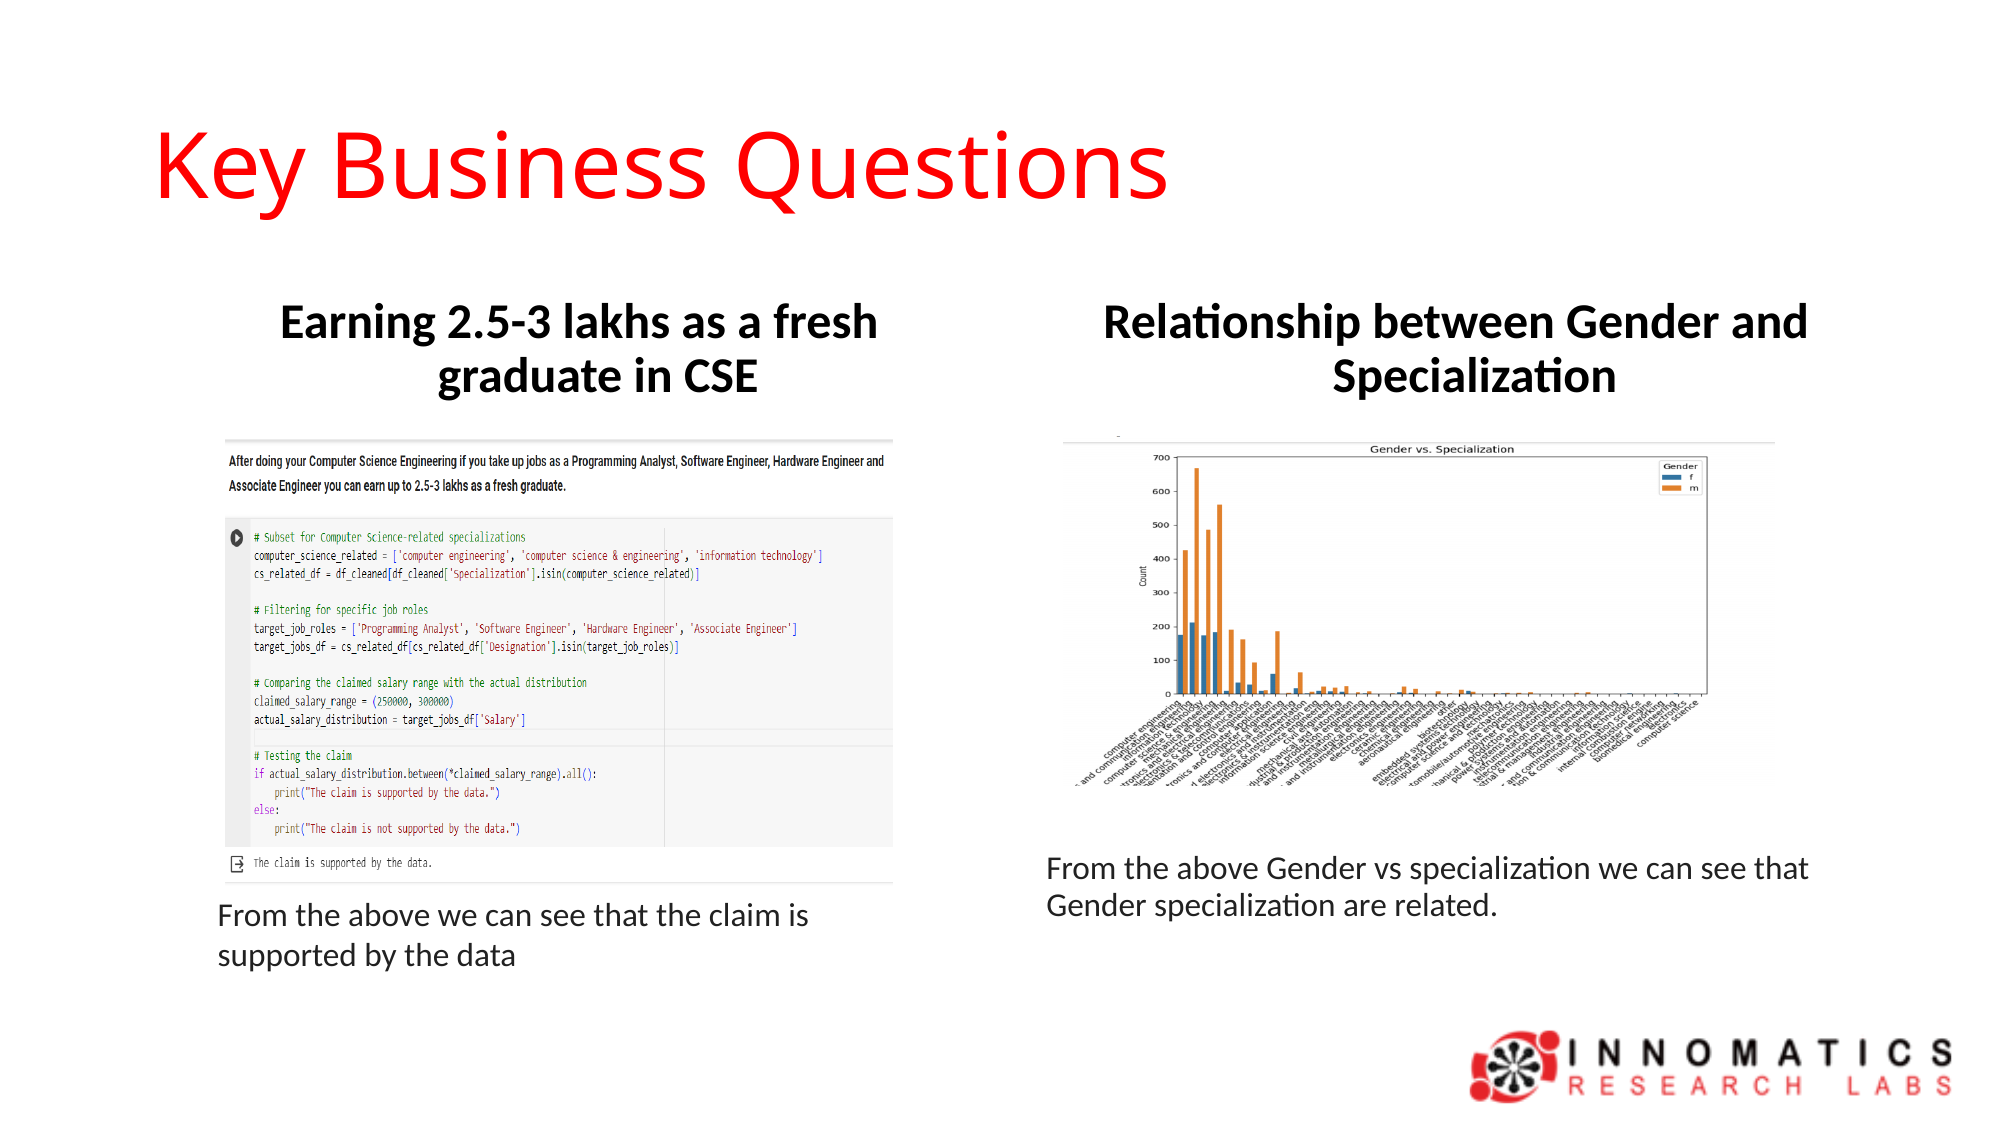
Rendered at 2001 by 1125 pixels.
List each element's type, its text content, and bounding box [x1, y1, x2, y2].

list Relationship between Gender and Specialization [1012, 275, 1863, 410]
list Earning 2.5-3 lakhs as a fresh graduate in CSE [137, 275, 984, 410]
list From the above Gender vs specialization we can see that Gender specialization are related. [1012, 410, 1863, 1016]
list [137, 410, 984, 1016]
title Key Business Questions [137, 59, 1863, 278]
picture [1063, 436, 1776, 786]
picture [224, 436, 893, 887]
picture [1445, 1014, 1975, 1125]
text_box From the above we can see that the claim is supported by the data [202, 885, 930, 981]
